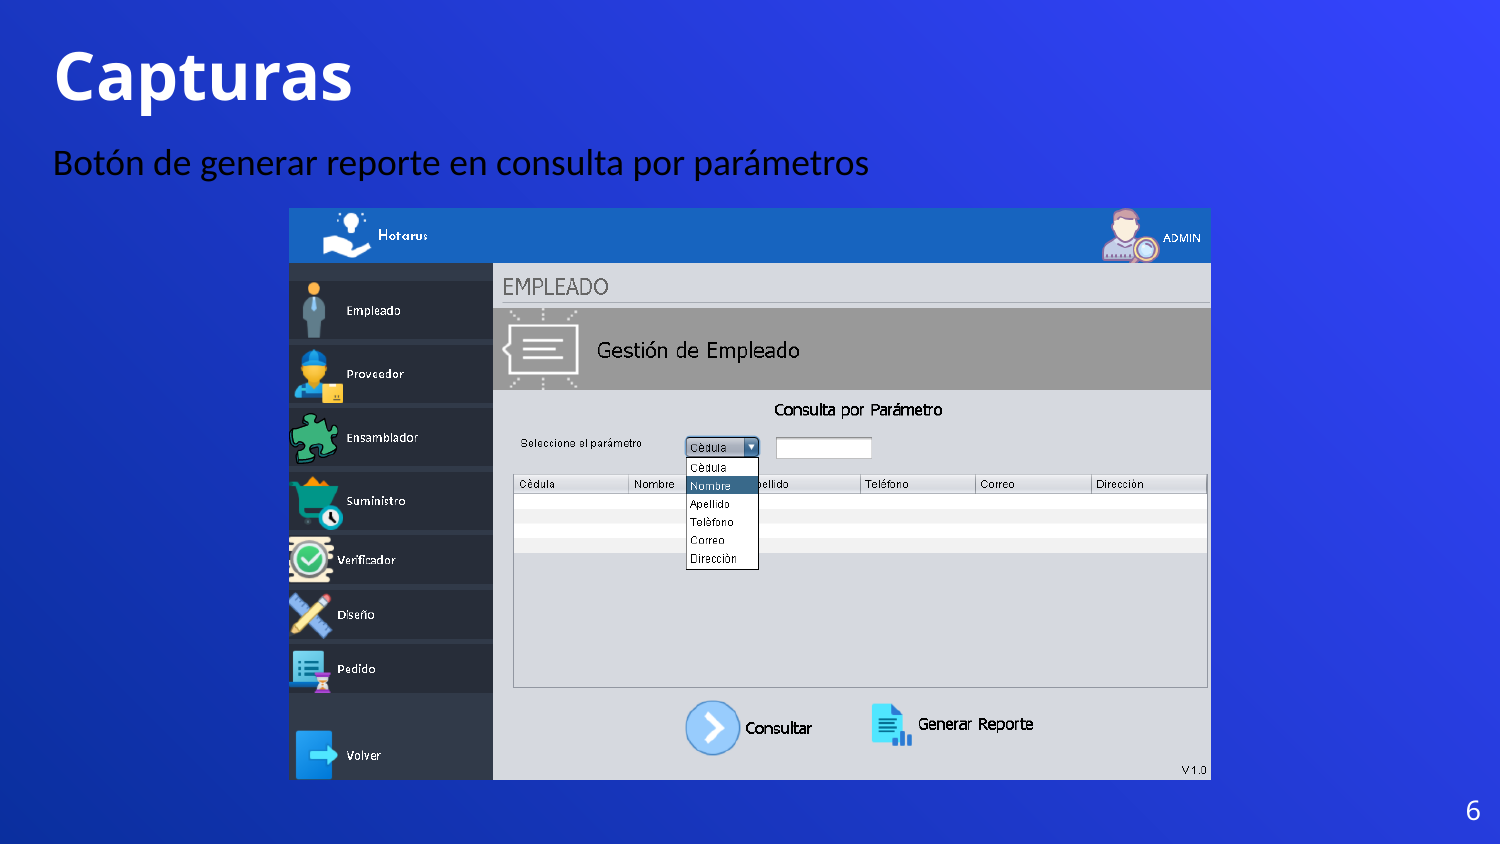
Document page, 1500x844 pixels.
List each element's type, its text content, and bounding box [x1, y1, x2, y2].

title Capturas [53, 33, 986, 126]
slide_number 6 [1391, 779, 1482, 844]
picture [289, 208, 1211, 780]
text_box Botón de generar reporte en consulta por parámetros [38, 126, 1422, 191]
